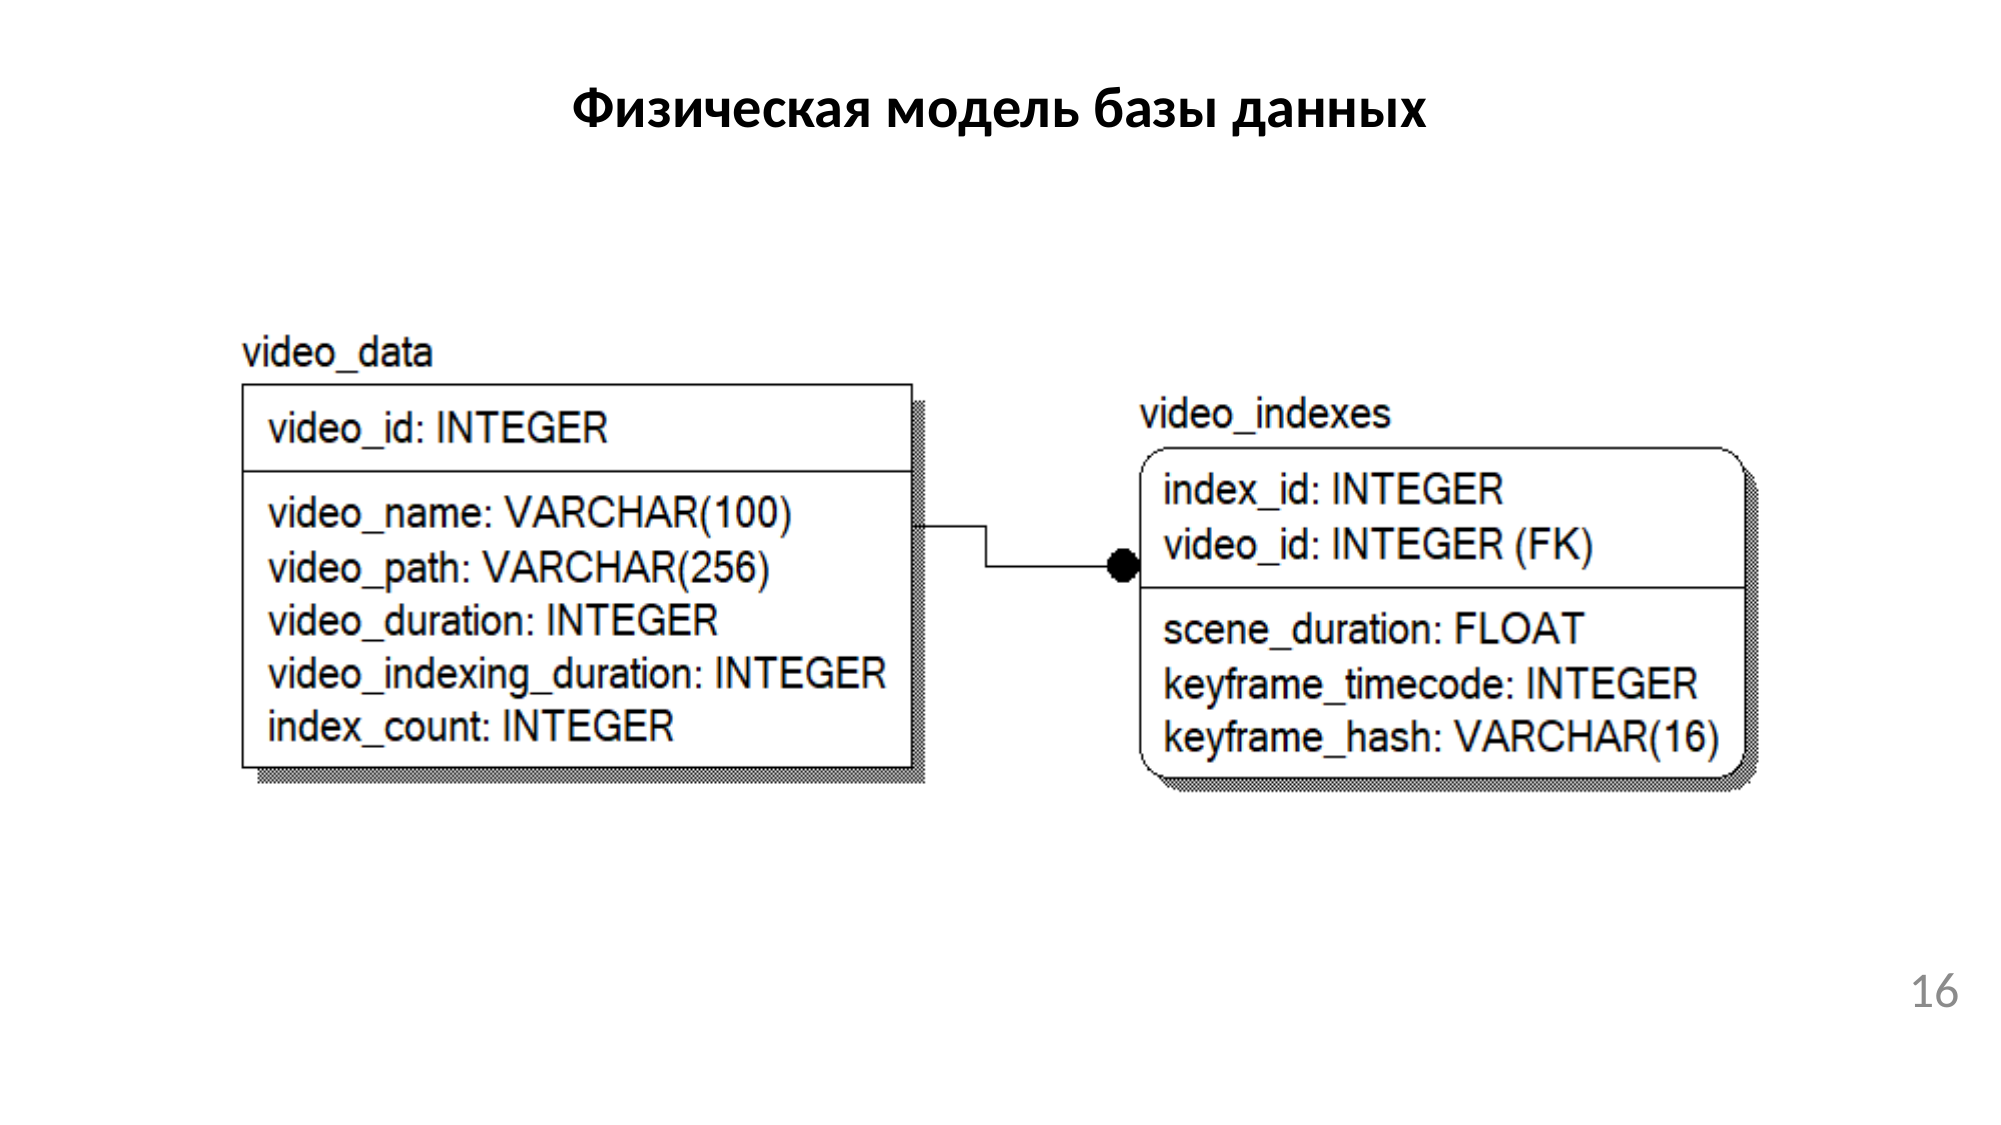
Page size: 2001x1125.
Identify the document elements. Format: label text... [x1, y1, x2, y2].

picture [217, 307, 1783, 868]
title Физическая модель базы данных [137, 0, 1863, 218]
slide_number 15 [1524, 957, 1975, 1018]
